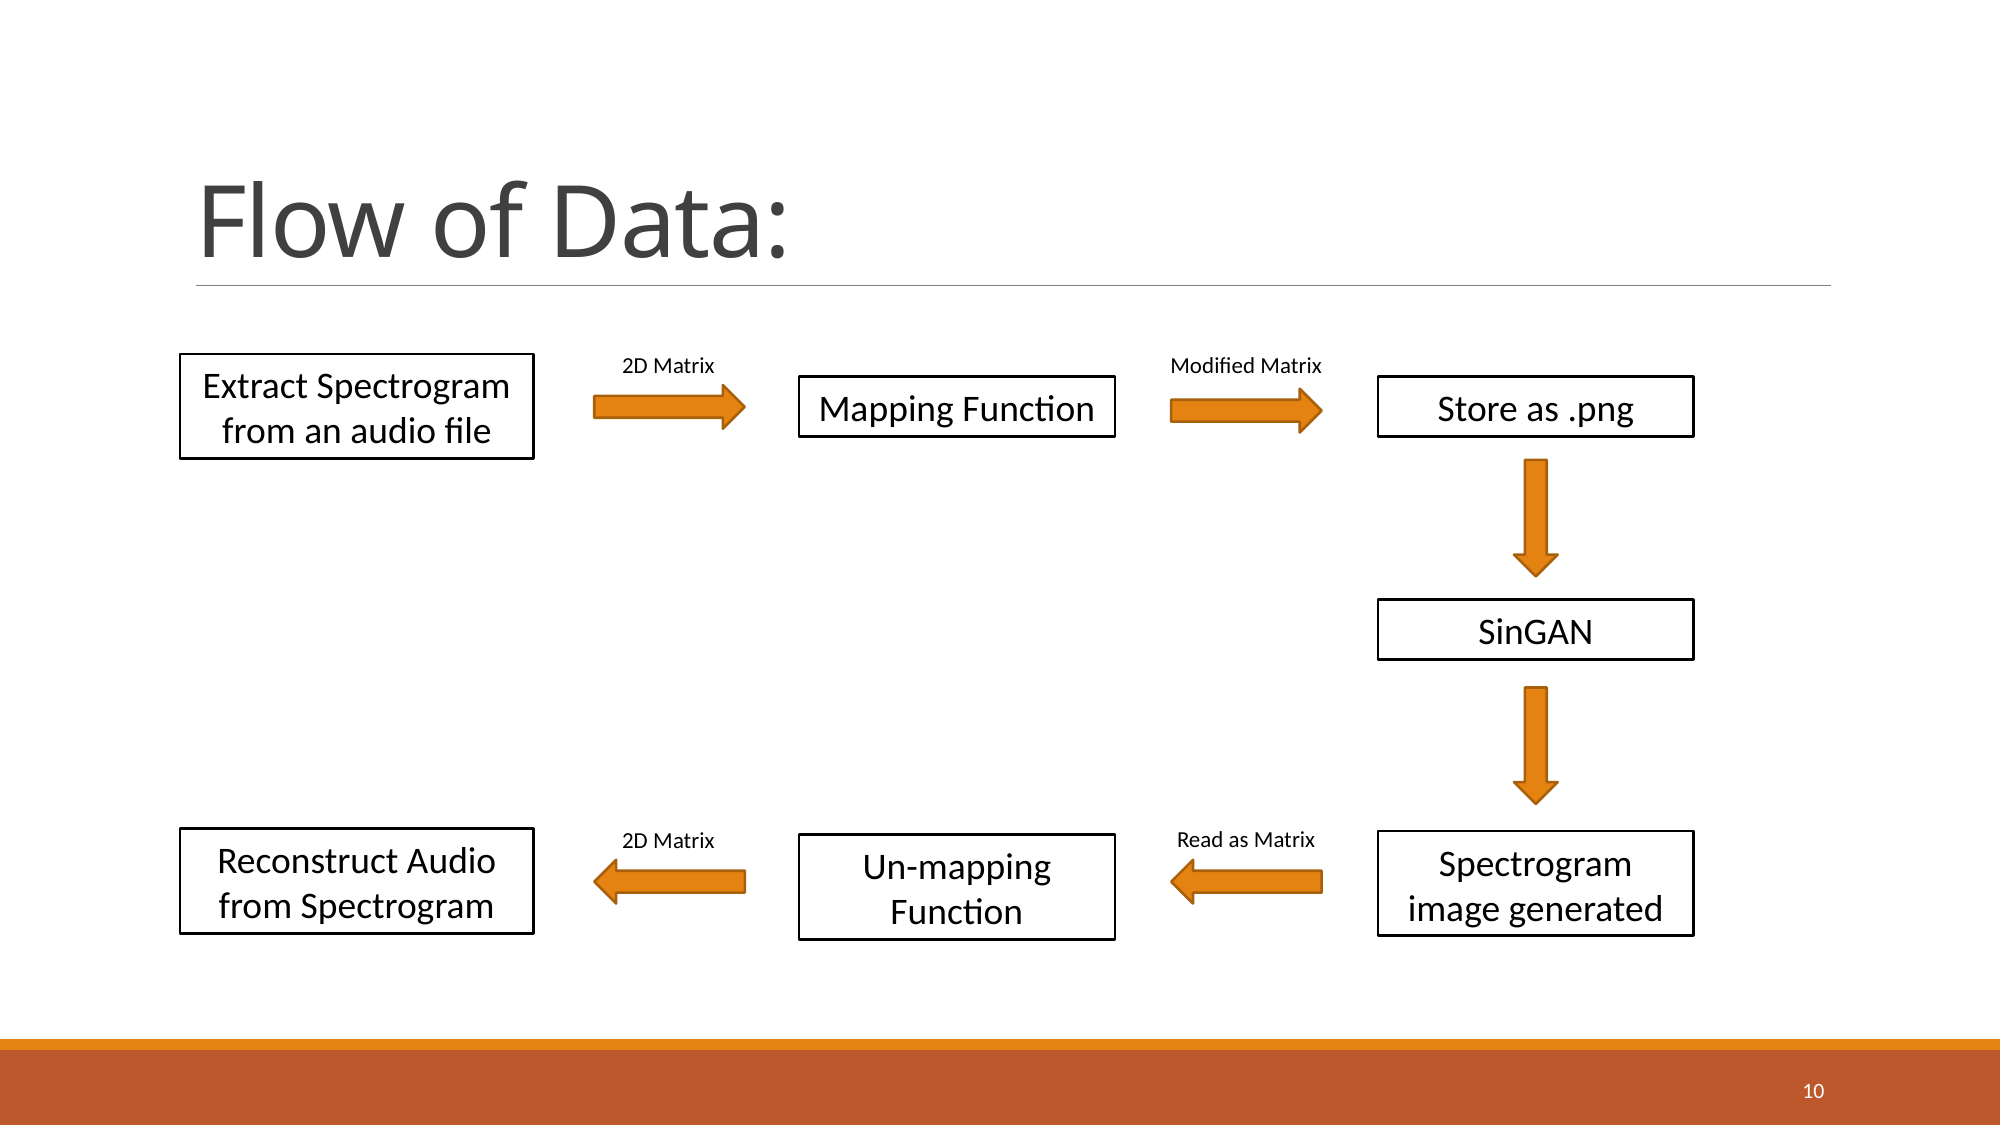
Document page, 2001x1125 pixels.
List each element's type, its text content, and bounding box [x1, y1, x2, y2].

text_box Reconstruct Audio from Spectrogram [179, 827, 535, 935]
text_box Modified Matrix [1154, 343, 1339, 386]
title Flow of Data: [180, 47, 1830, 285]
text_box SinGAN [1377, 598, 1695, 661]
text_box [1169, 387, 1323, 434]
text_box 2D Matrix [603, 818, 734, 861]
text_box Un-mapping Function [798, 833, 1116, 941]
text_box Read as Matrix [1154, 816, 1339, 860]
slide_number 10 [1624, 1059, 1840, 1120]
text_box [592, 386, 746, 430]
text_box Mapping Function [798, 375, 1116, 438]
text_box [593, 861, 747, 905]
text_box [1512, 458, 1559, 578]
text_box Extract Spectrogram from an audio file [179, 353, 535, 460]
text_box 2D Matrix [603, 343, 734, 386]
text_box [1512, 686, 1559, 805]
text_box [1170, 858, 1323, 905]
text_box Store as .png [1377, 375, 1695, 438]
text_box Spectrogram image generated [1377, 830, 1695, 937]
